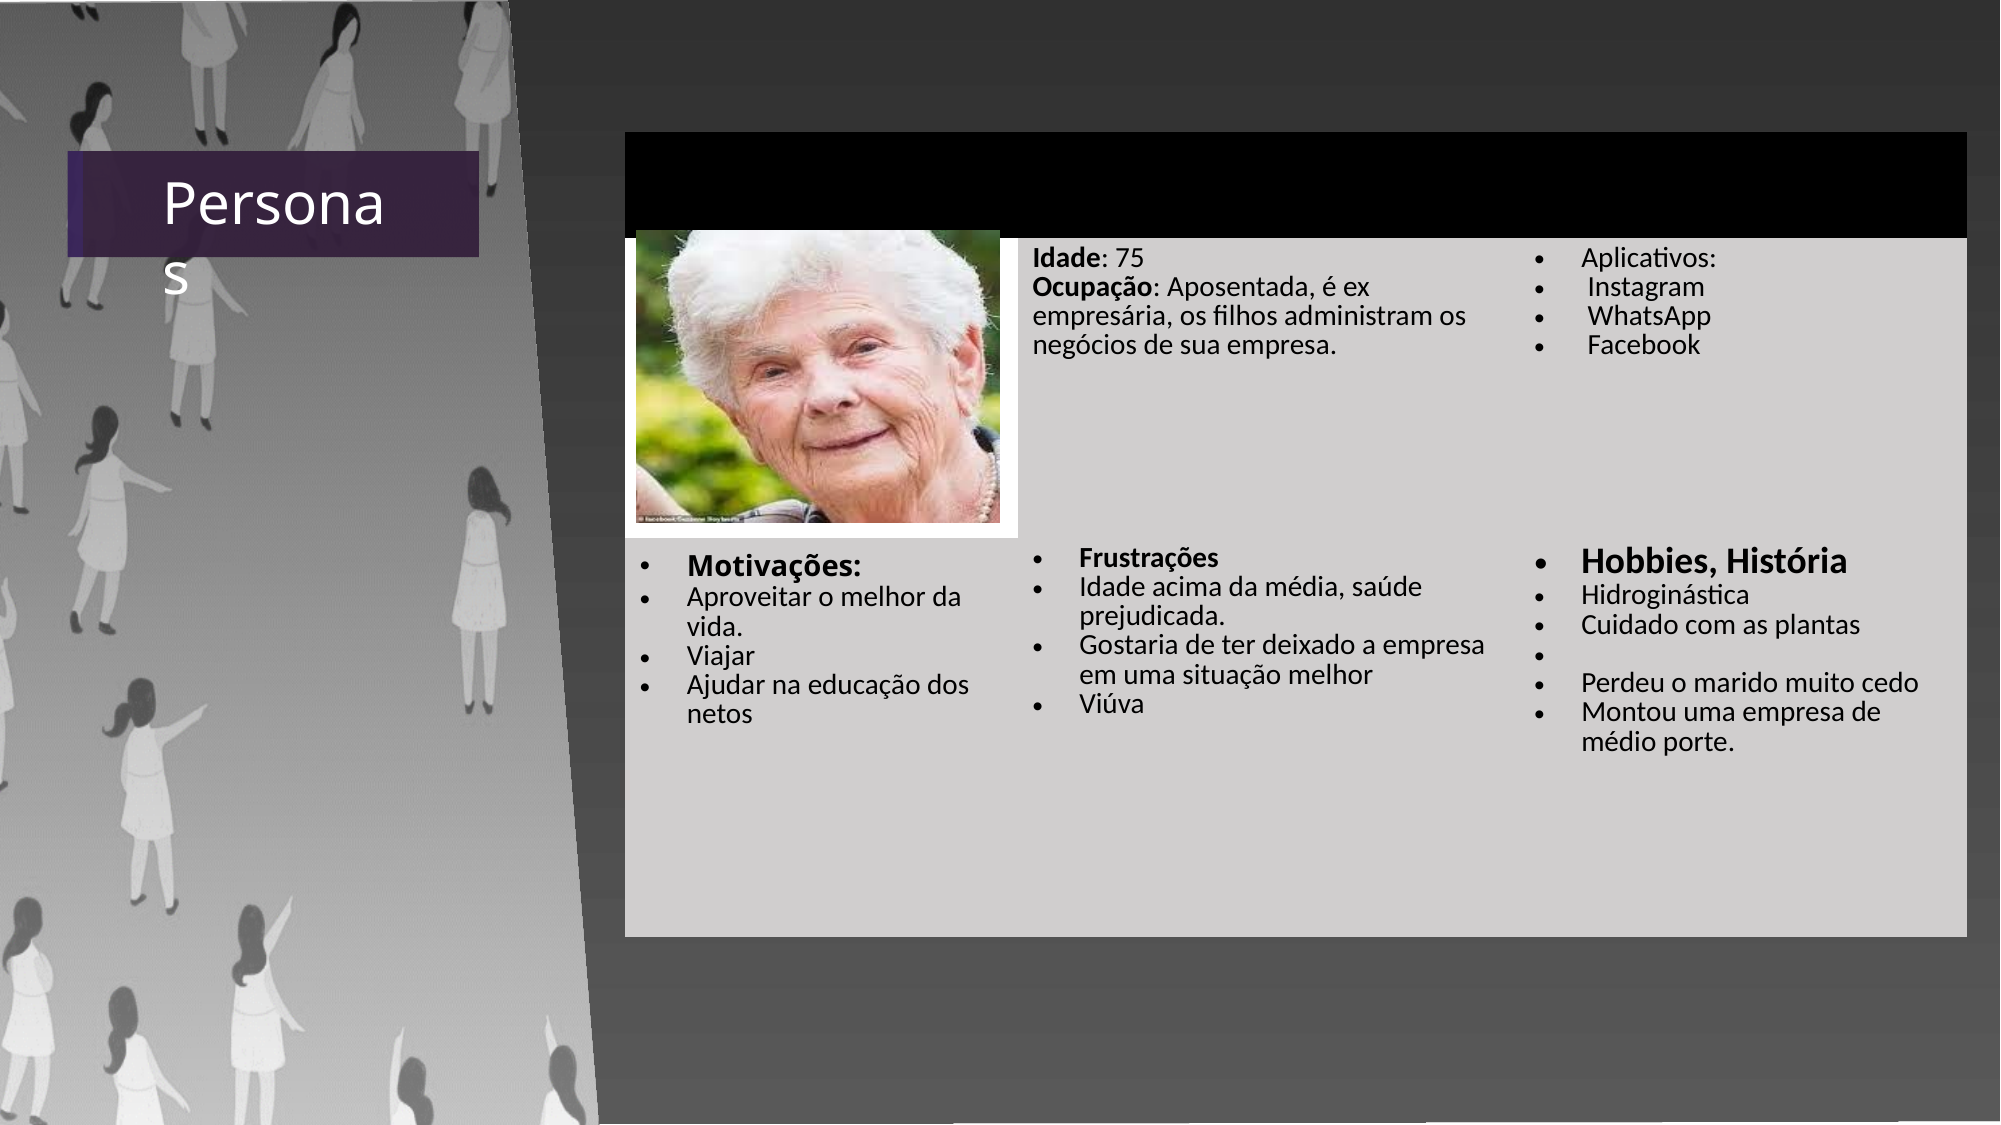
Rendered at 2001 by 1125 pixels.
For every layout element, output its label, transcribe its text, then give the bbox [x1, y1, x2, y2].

text_box [83, 151, 479, 258]
table_cell [625, 238, 1018, 538]
text_box [67, 151, 83, 258]
text_box [0, 0, 599, 1125]
table_cell Motivações: Aproveitar o melhor da vida. Viajar Ajudar na educação dos netos [625, 538, 1018, 937]
table_cell Aplicativos: Instagram WhatsApp Facebook [1519, 238, 1967, 538]
text_box [508, 0, 2000, 1124]
text_box Personas [147, 158, 414, 314]
table_cell Hobbies, História Hidroginástica Cuidado com as plantas Perdeu o marido muito cedo Montou uma empresa de médio porte. [1519, 538, 1967, 937]
table_cell Frustrações Idade acima da média, saúde prejudicada. Gostaria de ter deixado a empresa em uma situação melhor Viúva [1018, 538, 1519, 937]
picture [636, 230, 1001, 523]
table_header Ellizabeth Silva [625, 132, 1967, 238]
table_cell Idade: 75 Ocupação: Aposentada, é ex empresária, os filhos administram os negócios de sua empresa. [1018, 238, 1519, 538]
